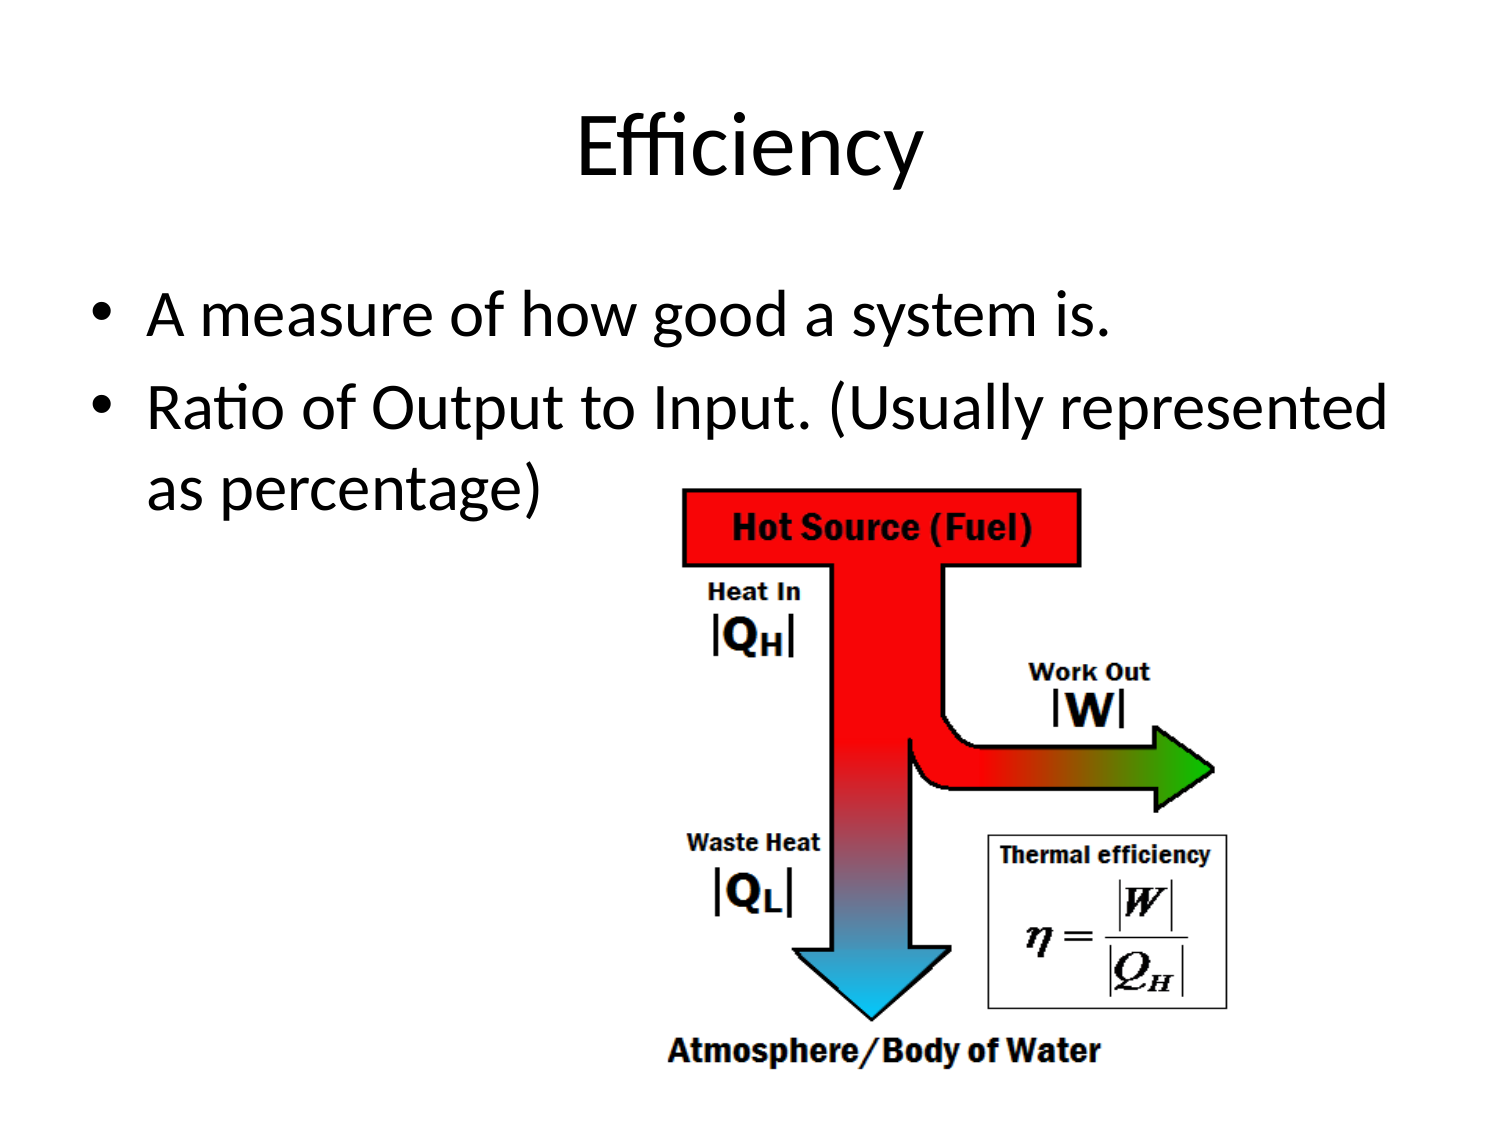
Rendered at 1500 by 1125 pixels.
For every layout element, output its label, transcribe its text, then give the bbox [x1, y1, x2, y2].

title Efficiency [75, 45, 1425, 233]
list A measure of how good a system is. Ratio of Output to Input. (Usually represented as percentage) [75, 262, 1425, 1005]
picture [637, 449, 1287, 1121]
